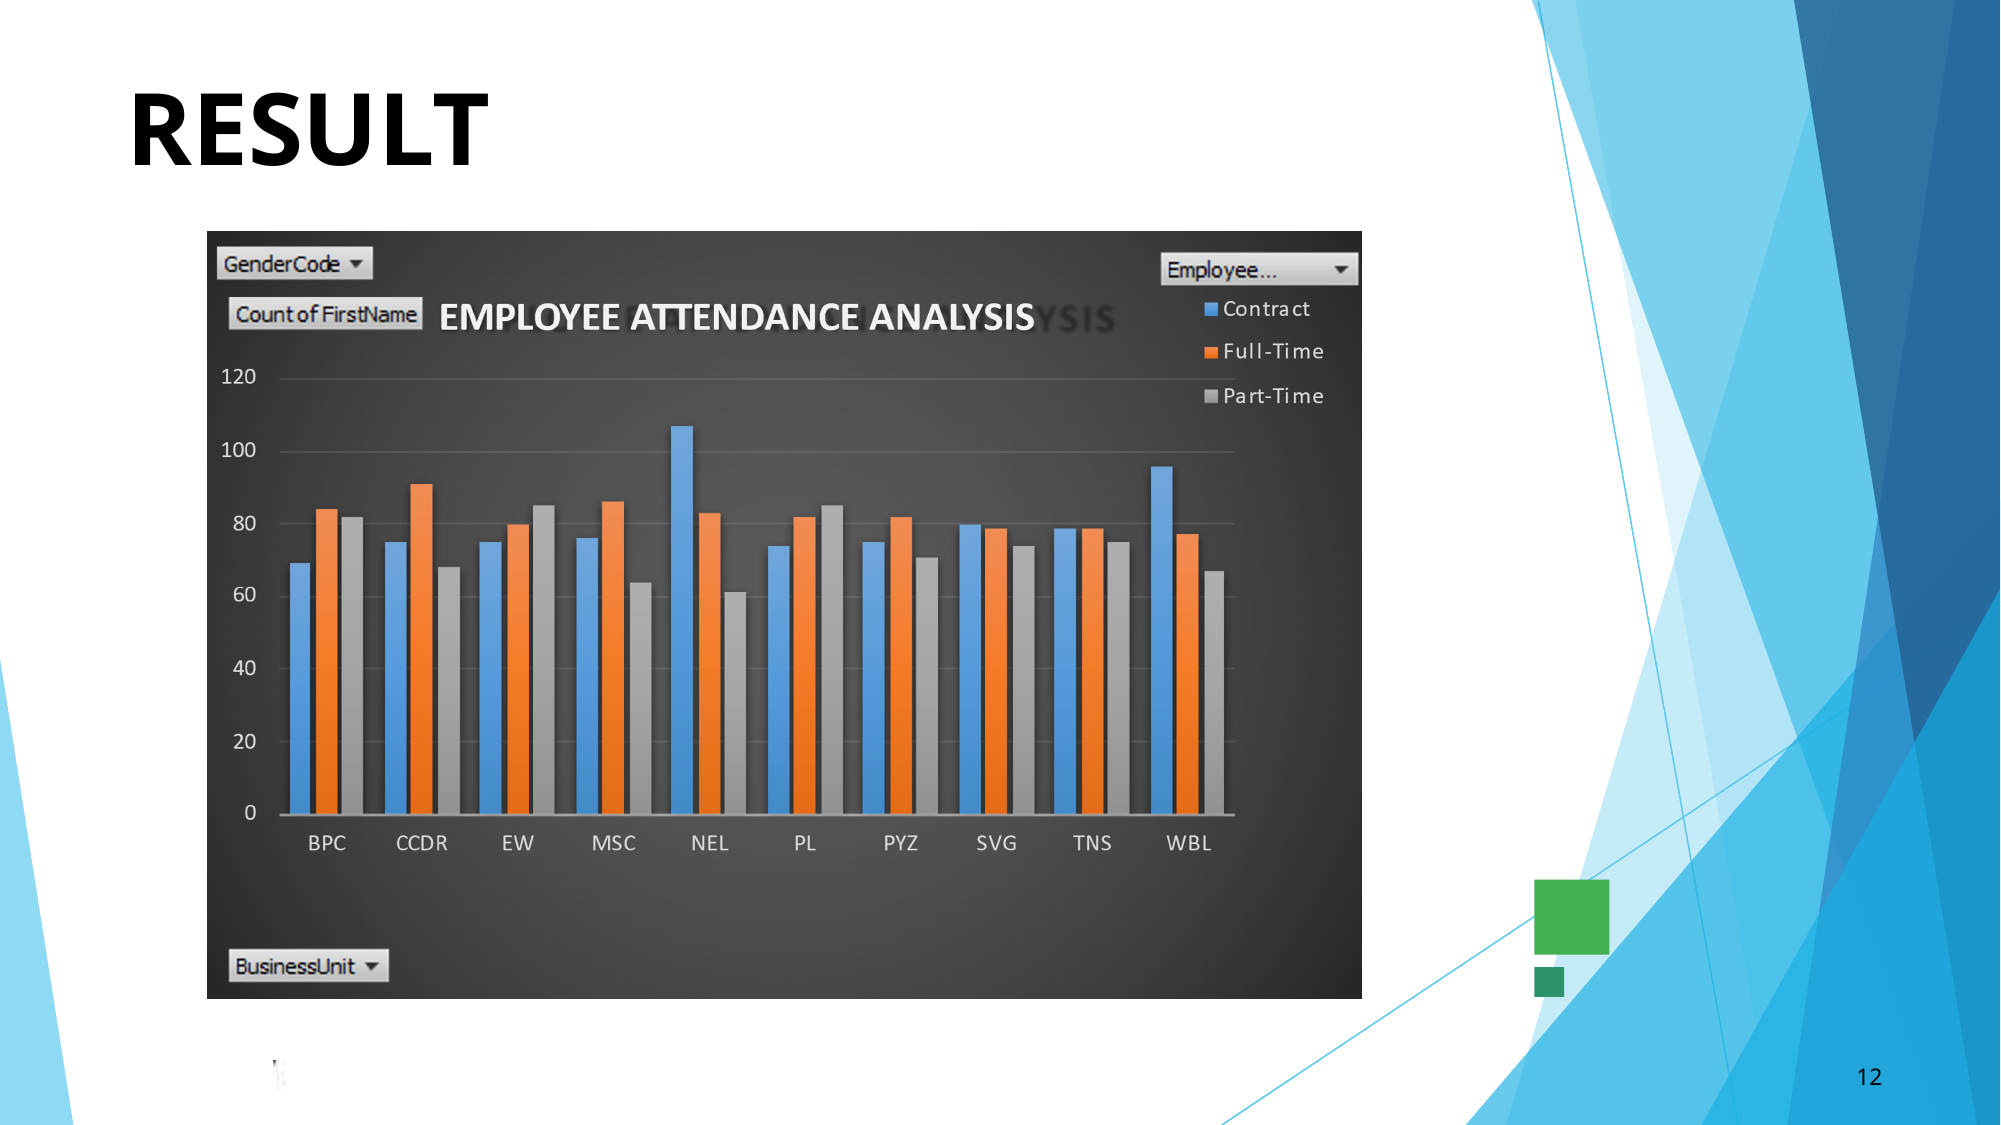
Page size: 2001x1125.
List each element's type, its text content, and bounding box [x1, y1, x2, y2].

text_box [1534, 967, 1565, 997]
text_box [1849, 1061, 1888, 1095]
title RESULT [123, 63, 524, 254]
picture [207, 230, 1362, 999]
picture [273, 1060, 287, 1091]
text_box [1534, 879, 1610, 955]
